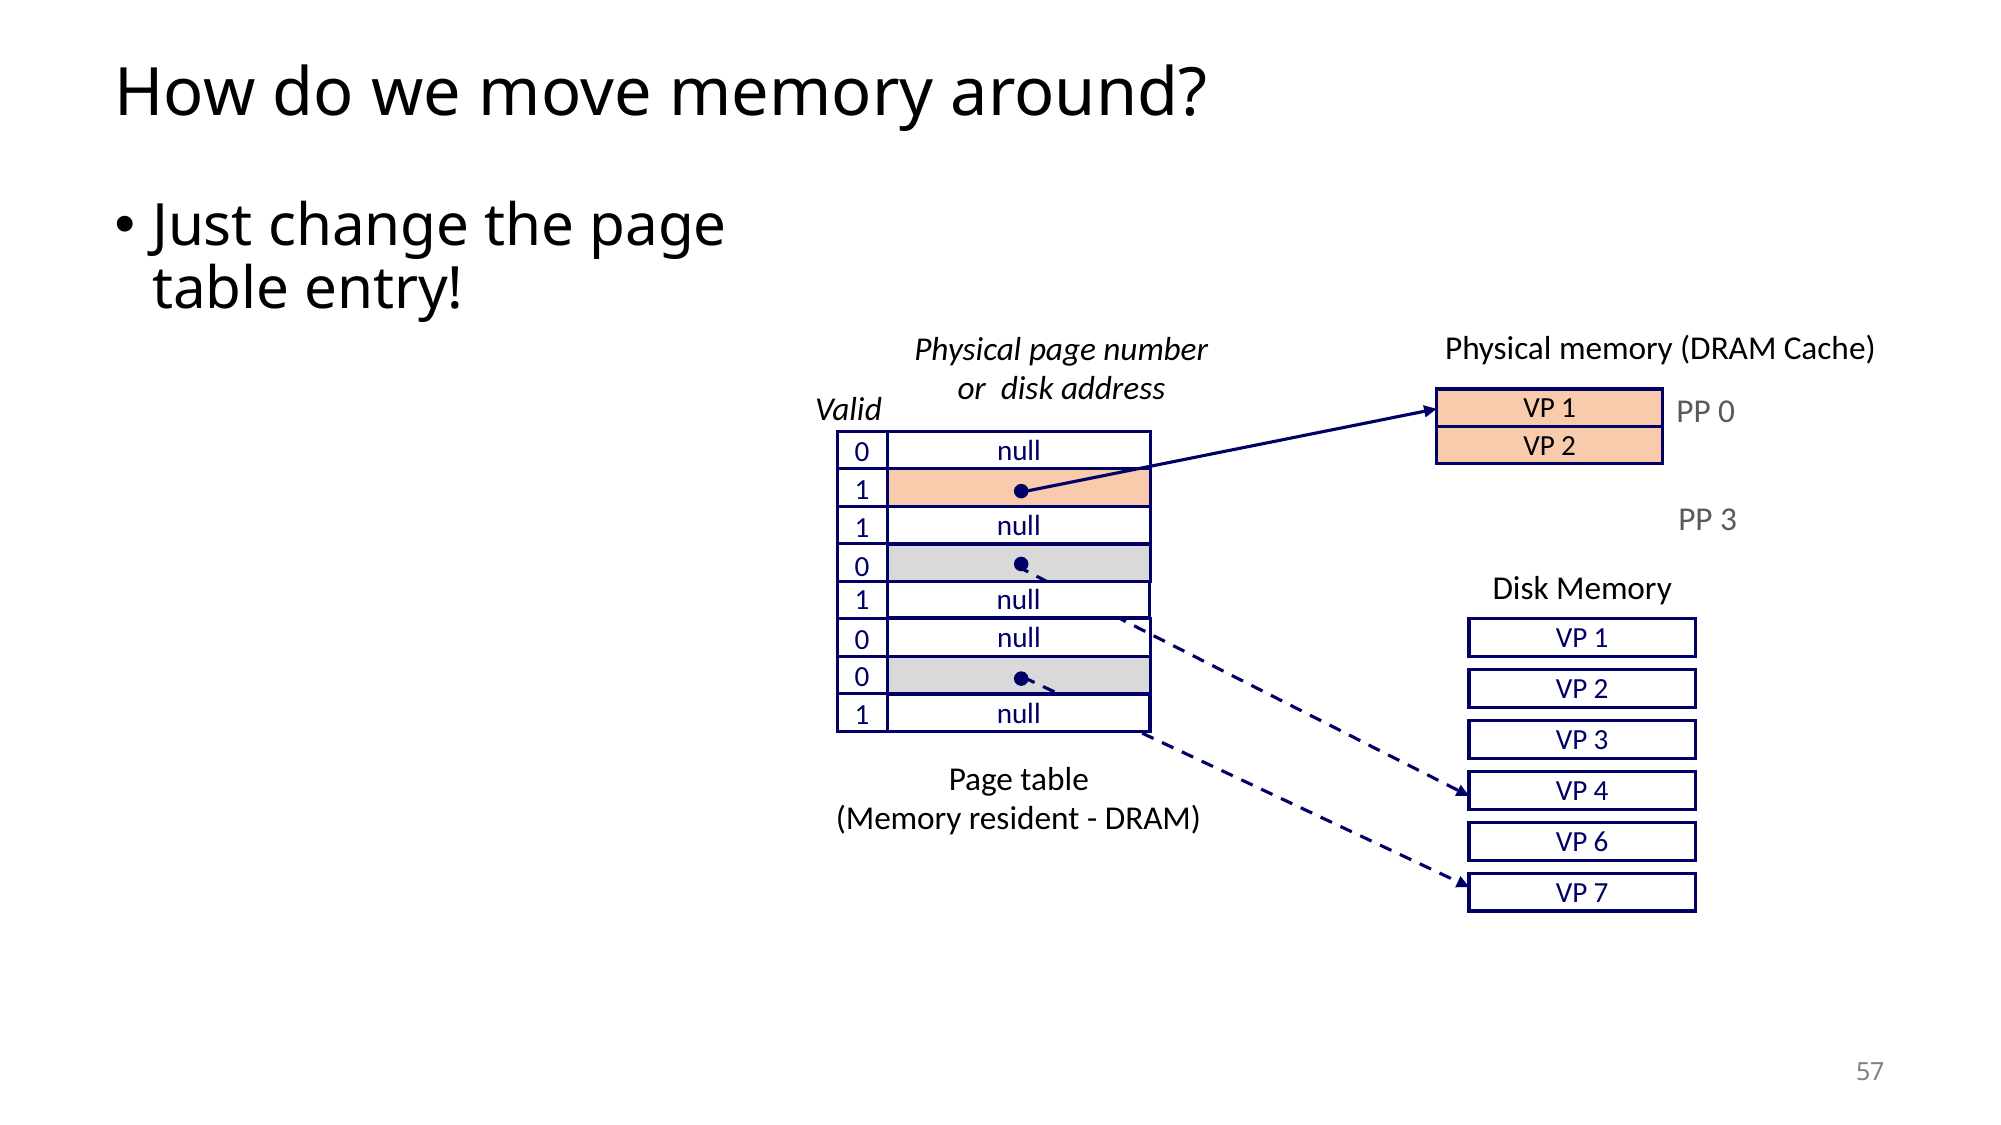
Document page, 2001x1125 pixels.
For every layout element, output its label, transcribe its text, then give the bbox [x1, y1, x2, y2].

text_box 0 [839, 614, 885, 651]
text_box 1 [839, 701, 885, 740]
text_box Physical page number or disk address [898, 321, 1225, 415]
slide_number 57 [1749, 1042, 1900, 1103]
text_box [888, 657, 1151, 694]
text_box 0 [839, 426, 885, 464]
text_box null [888, 618, 1151, 657]
text_box PP 0 [1661, 383, 1750, 438]
text_box null [887, 581, 1150, 618]
title How do we move memory around? [99, 37, 1900, 150]
text_box 1 [839, 574, 885, 614]
text_box [1455, 876, 1469, 888]
text_box null [888, 431, 1151, 468]
text_box PP 3 [1663, 491, 1752, 546]
text_box Disk Memory [1477, 560, 1687, 615]
text_box [1014, 484, 1028, 498]
text_box [1014, 672, 1028, 685]
text_box VP 6 [1469, 822, 1696, 861]
text_box [1453, 784, 1470, 796]
text_box 0 [839, 553, 885, 574]
text_box VP 2 [1469, 669, 1696, 708]
text_box VP 2 [1436, 427, 1663, 464]
text_box VP 1 [1469, 618, 1696, 657]
text_box Page table (Memory resident - DRAM) [821, 751, 1217, 845]
text_box null [887, 694, 1150, 732]
text_box 0 [839, 651, 885, 701]
text_box VP 1 [1436, 388, 1663, 427]
text_box [888, 468, 1151, 506]
text_box Physical memory (DRAM Cache) [1421, 320, 1900, 376]
list Just change the page table entry! [99, 187, 765, 1013]
text_box null [887, 506, 1151, 545]
text_box Valid [800, 381, 913, 436]
text_box [1014, 557, 1028, 571]
text_box [1028, 405, 1436, 491]
text_box VP 3 [1469, 720, 1696, 759]
text_box [888, 545, 1151, 582]
text_box 1 [839, 464, 885, 502]
text_box VP 7 [1469, 873, 1696, 912]
text_box 1 [839, 502, 885, 553]
text_box VP 4 [1469, 771, 1696, 810]
